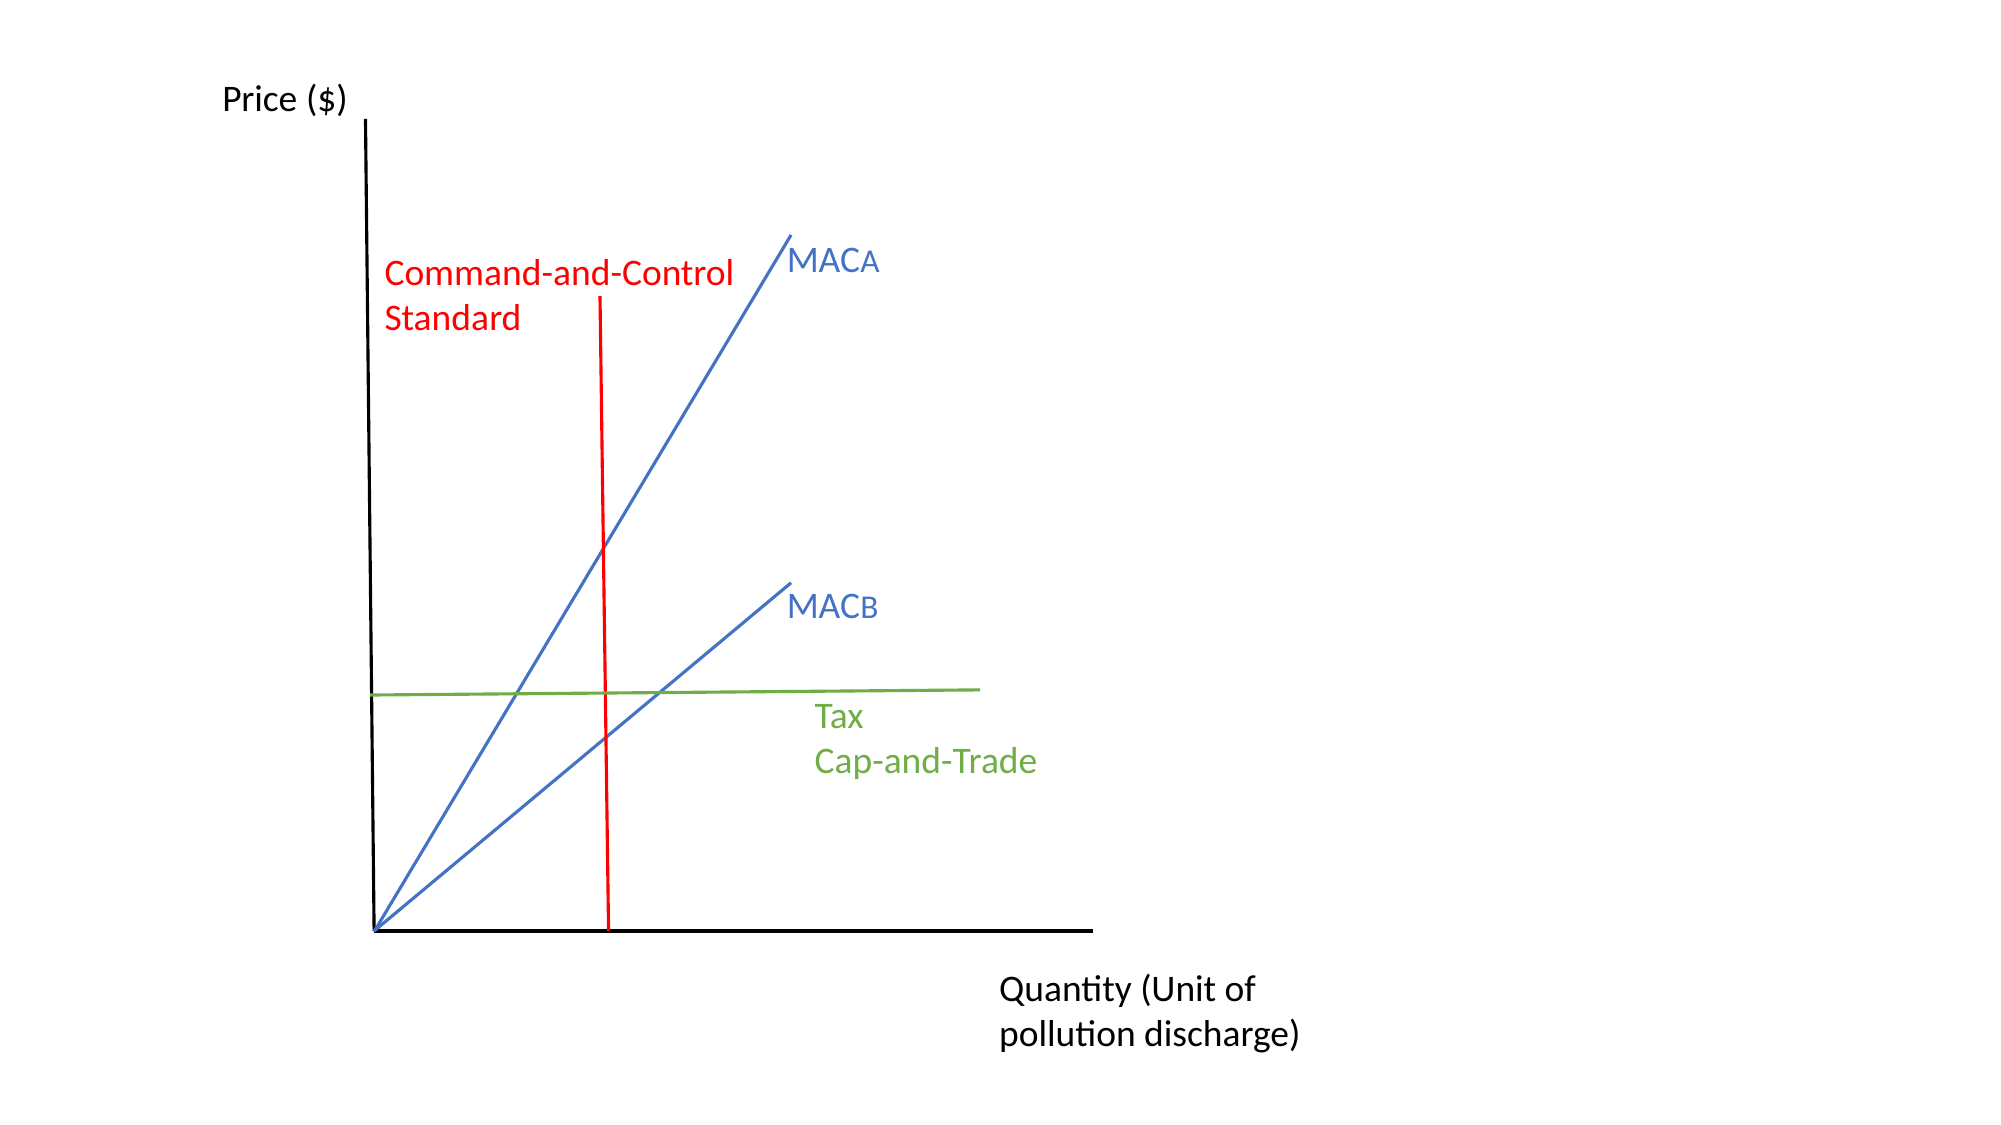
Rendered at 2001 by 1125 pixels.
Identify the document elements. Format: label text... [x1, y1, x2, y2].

text_box Quantity (Unit of pollution discharge) [984, 956, 1340, 1062]
text_box Price ($) [207, 66, 414, 126]
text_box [365, 118, 375, 931]
text_box MACB [792, 573, 933, 633]
text_box MACA [772, 227, 933, 288]
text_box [374, 695, 599, 932]
text_box Tax Cap-and-Trade [799, 683, 1197, 789]
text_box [374, 234, 792, 689]
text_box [609, 695, 792, 932]
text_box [599, 296, 609, 689]
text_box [599, 695, 609, 932]
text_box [369, 689, 981, 695]
